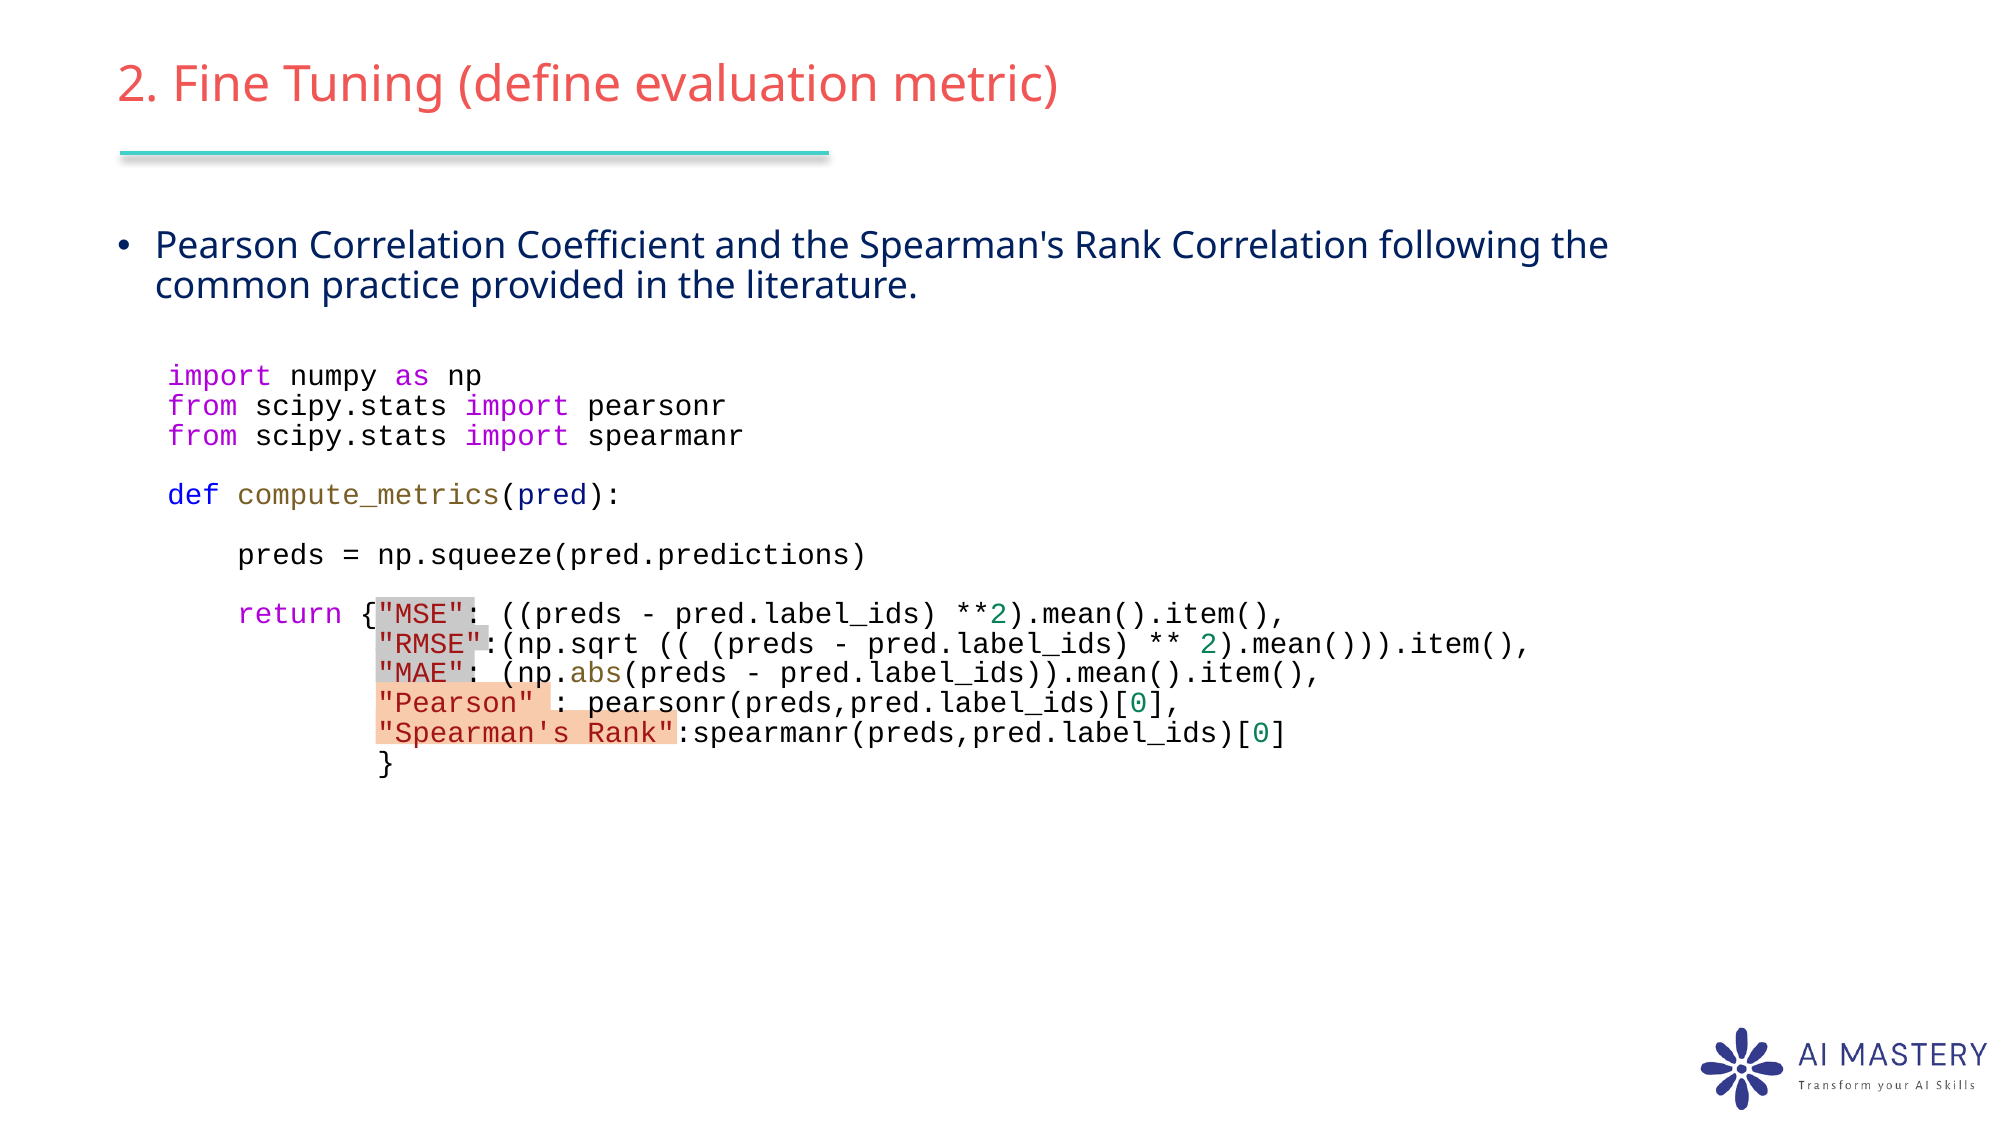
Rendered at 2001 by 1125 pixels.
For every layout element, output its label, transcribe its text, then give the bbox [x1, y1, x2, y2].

picture [1687, 1013, 2000, 1125]
title 2. Fine Tuning (define evaluation metric) [102, 0, 1828, 195]
list Pearson Correlation Coefficient and the Spearman's Rank Correlation following the common practice provided in the literature. [102, 218, 1781, 1098]
text_box import numpy as np from scipy.stats import pearsonr from scipy.stats import spearmanr def compute_metrics(pred): preds = np.squeeze(pred.predictions) return {"MSE": ((preds - pred.label_ids) **2).mean().item(), "RMSE":(np.sqrt (( (preds - pred.label_ids) ** 2).mean())).item(), "MAE": (np.abs(preds - pred.label_ids)).mean().item(), "Pearson" : pearsonr(preds,pred.label_ids)[0], "Spearman's Rank":spearmanr(preds,pred.label_ids)[0] } [152, 354, 1551, 786]
